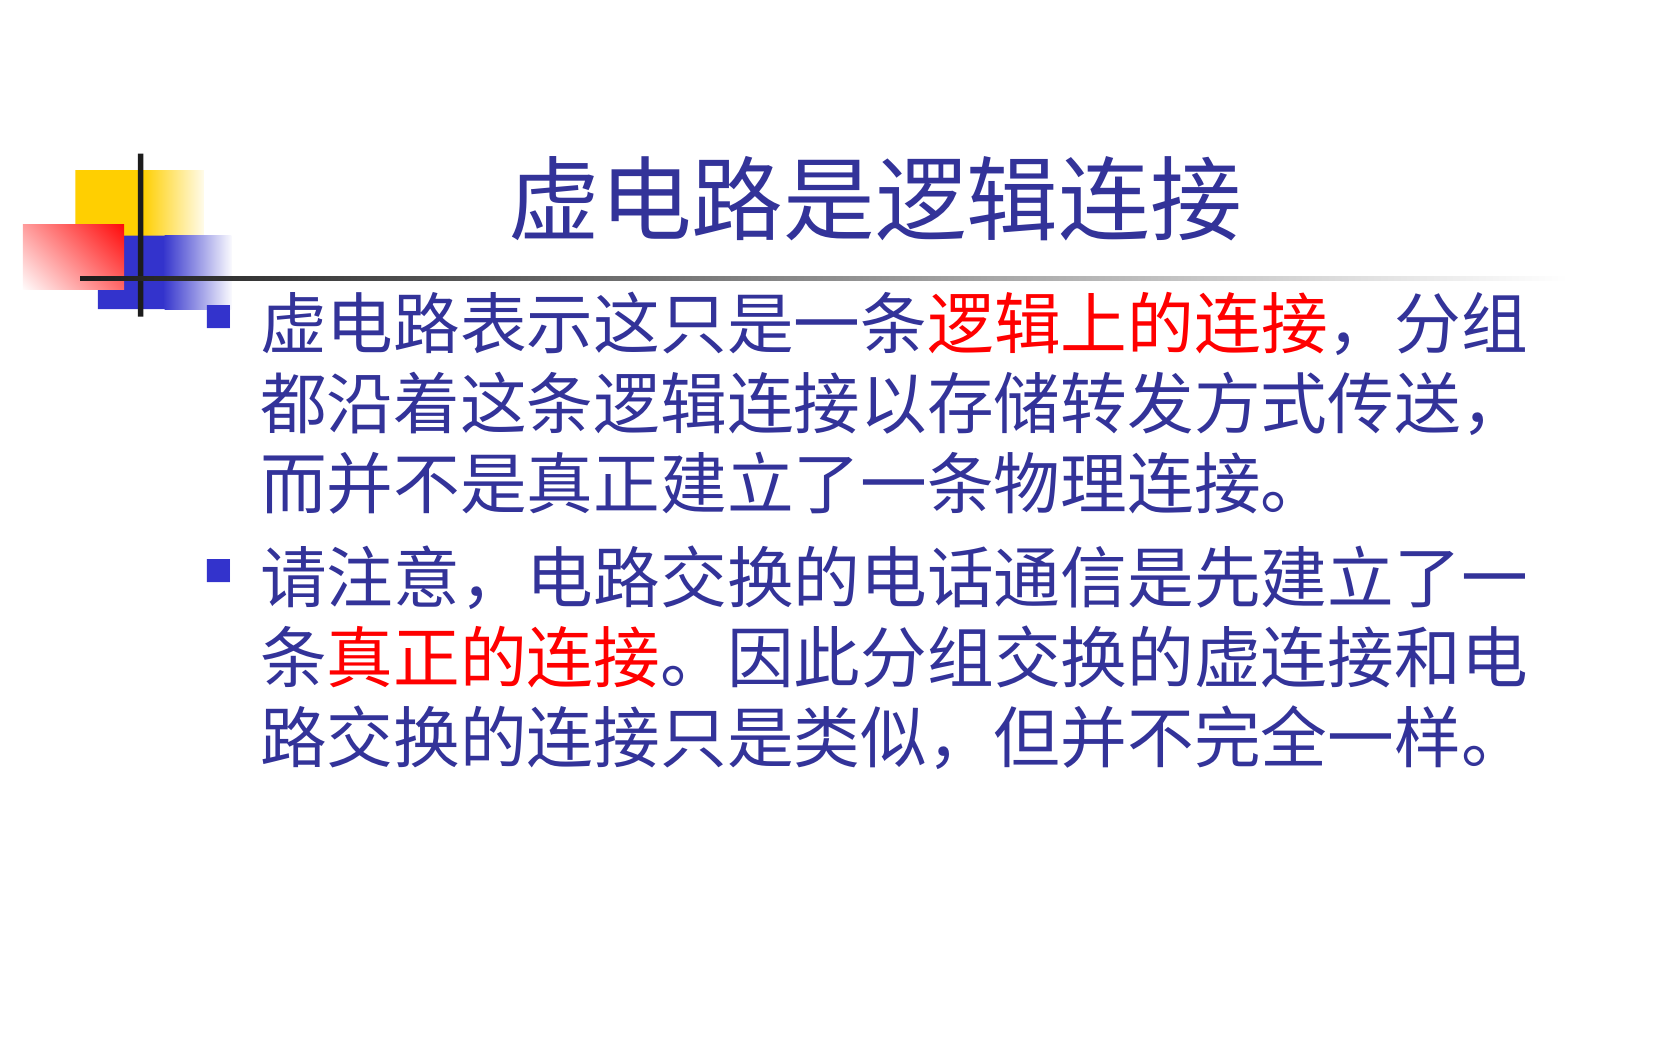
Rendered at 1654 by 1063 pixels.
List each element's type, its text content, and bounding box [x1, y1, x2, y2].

title 虚电路是逻辑连接 [208, 33, 1544, 260]
list 虚电路表示这只是一条逻辑上的连接，分组都沿着这条逻辑连接以存储转发方式传送，而并不是真正建立了一条物理连接。 请注意，电路交换的电话通信是先建立了一条真正的连接。因此分组交换的虚连接和电路交换的连接只是类似，但并不完全一样。 [188, 274, 1595, 913]
